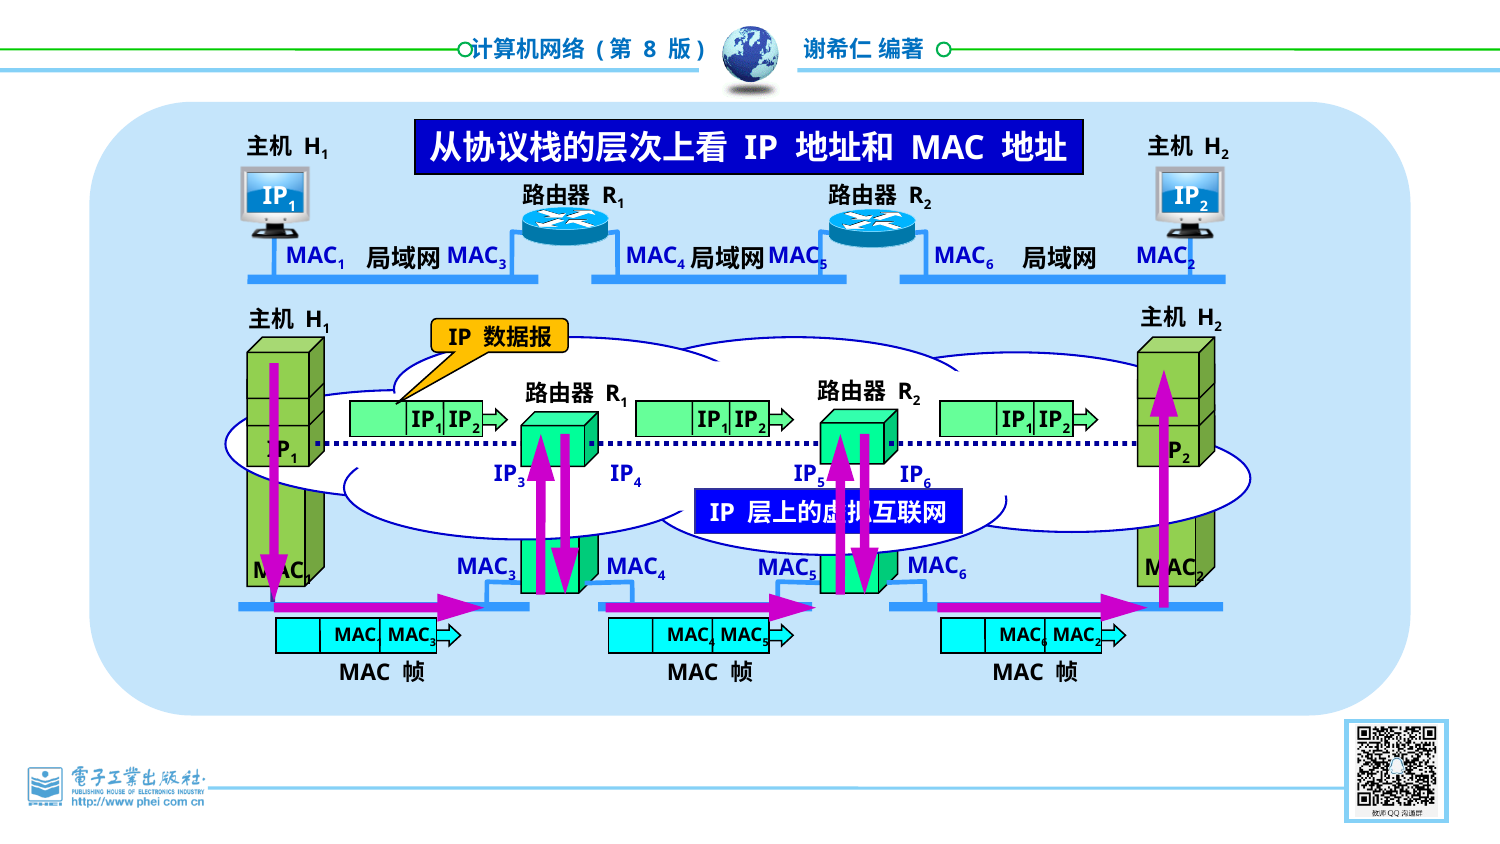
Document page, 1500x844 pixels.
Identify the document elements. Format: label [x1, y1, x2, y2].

text_box [225, 294, 1251, 694]
picture [720, 24, 780, 99]
picture [1355, 724, 1438, 817]
text_box [87, 99, 1413, 718]
picture [23, 764, 208, 809]
text_box [231, 123, 1245, 281]
